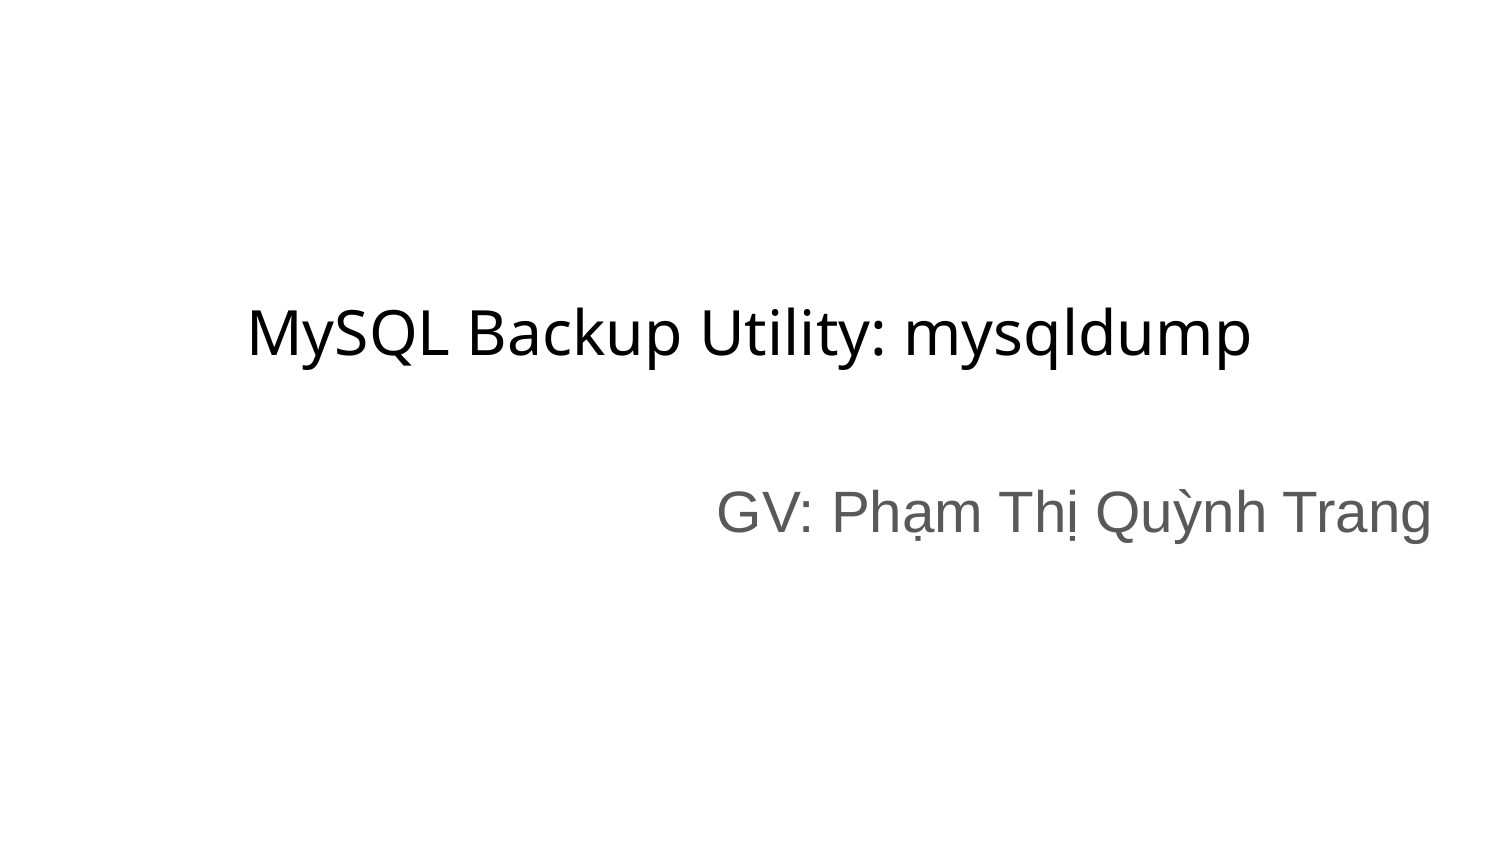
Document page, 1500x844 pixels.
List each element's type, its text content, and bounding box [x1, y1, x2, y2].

subtitle GV: Phạm Thị Quỳnh Trang [51, 464, 1449, 595]
title MySQL Backup Utility: mysqldump [51, 122, 1449, 459]
